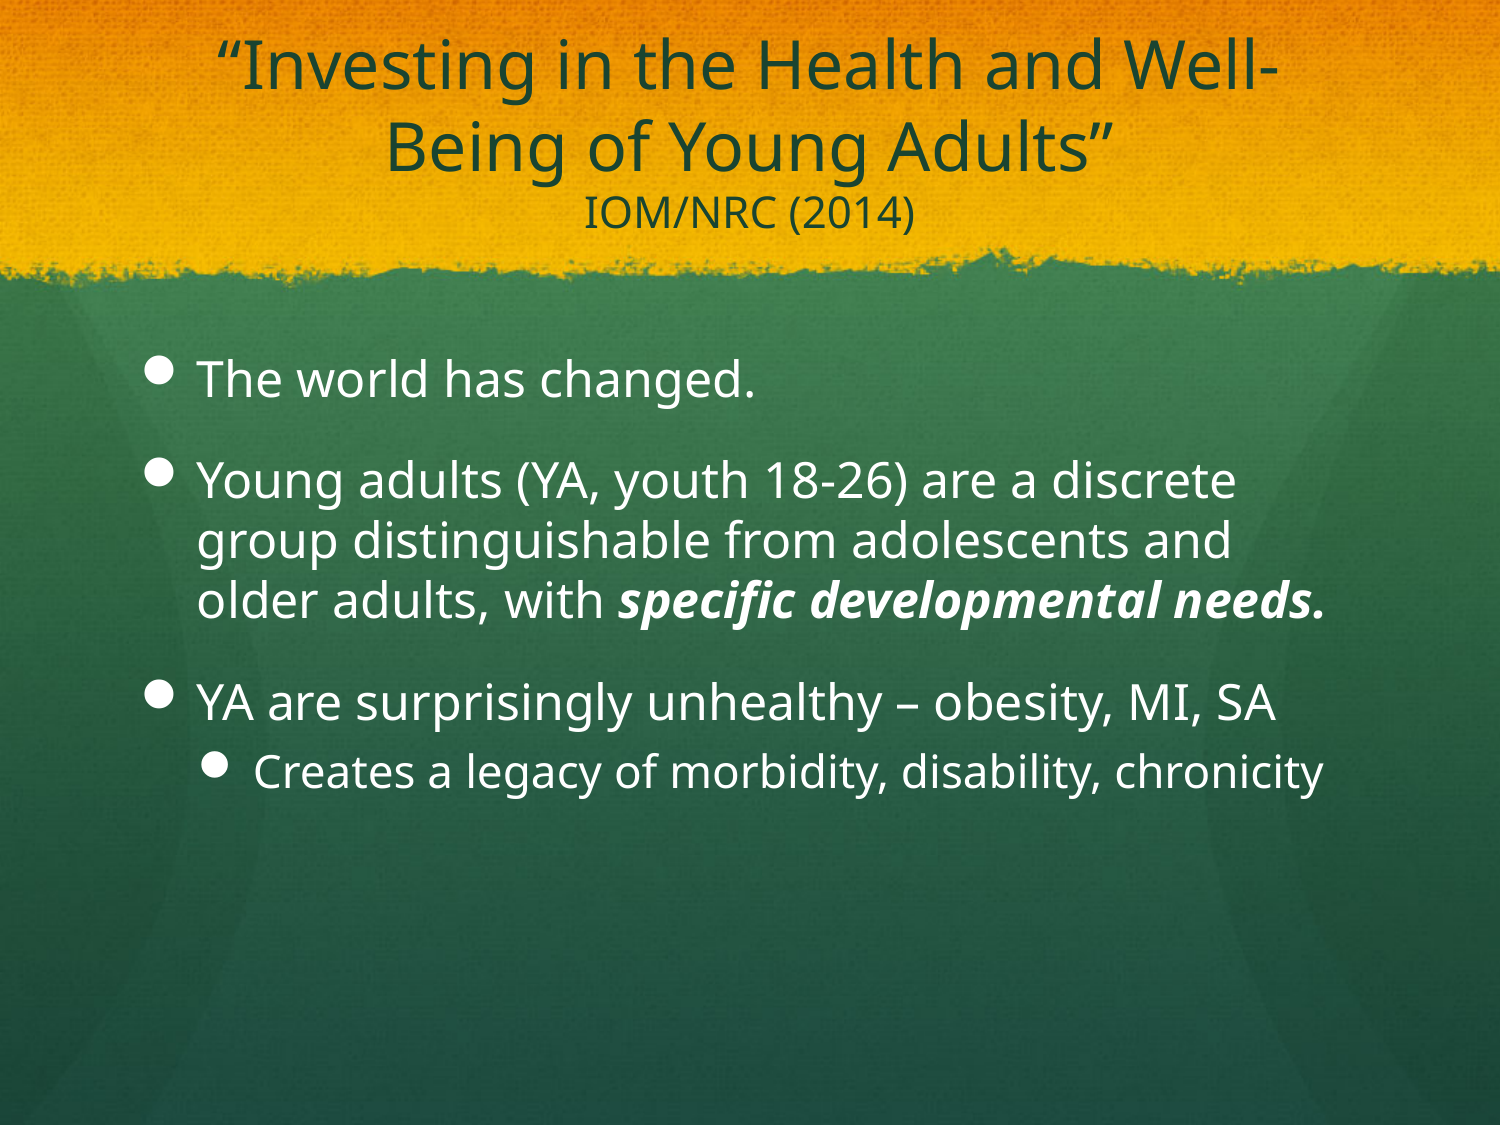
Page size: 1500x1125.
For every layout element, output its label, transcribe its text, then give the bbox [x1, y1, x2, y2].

title “Investing in the Health and Well-Being of Young Adults” IOM/NRC (2014) [125, 13, 1375, 246]
picture [0, 0, 1500, 1125]
list The world has changed. Young adults (YA, youth 18-26) are a discrete group distinguishable from adolescents and older adults, with specific developmental needs. YA are surprisingly unhealthy – obesity, MI, SA Creates a legacy of morbidity, disability, chronicity [125, 339, 1375, 1026]
